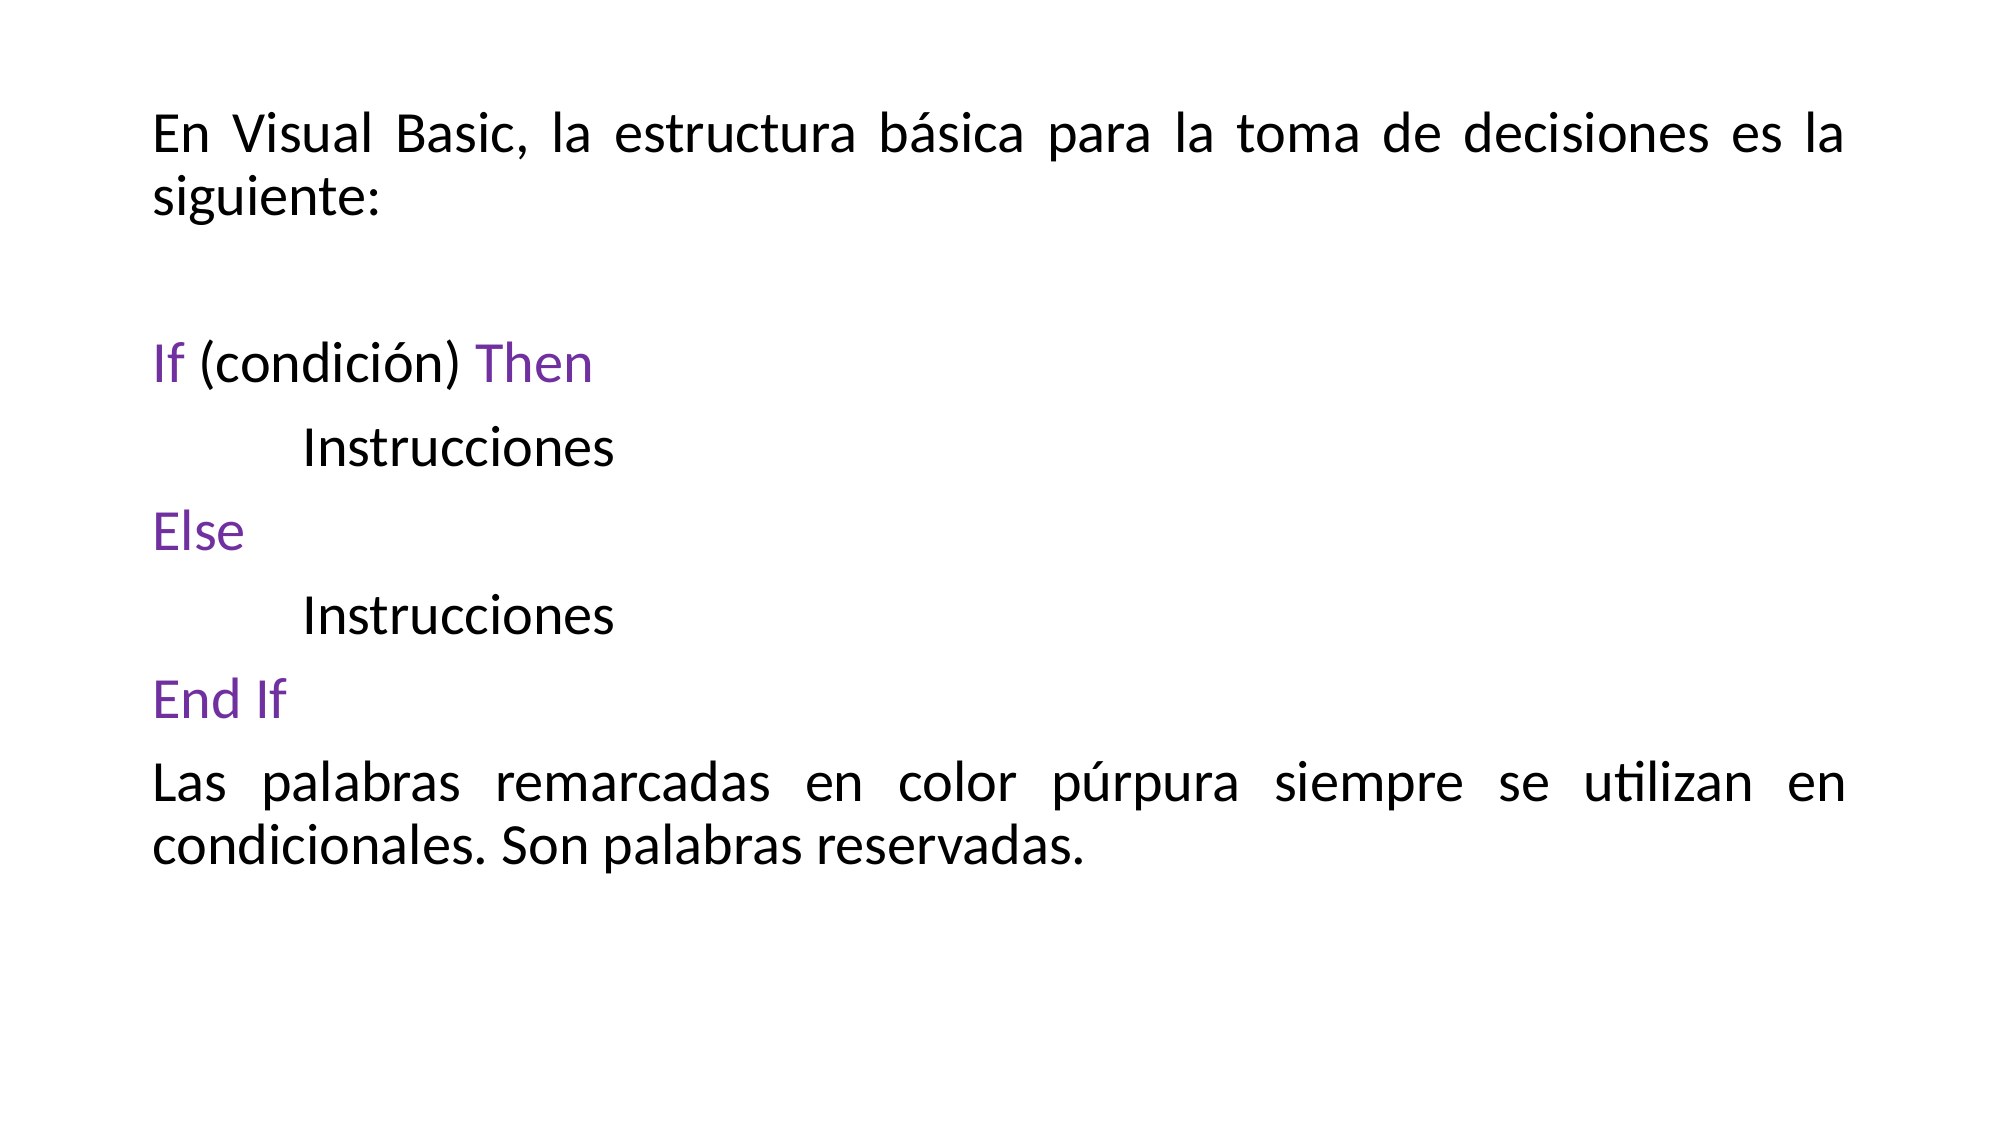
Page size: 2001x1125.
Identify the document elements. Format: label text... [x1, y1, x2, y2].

list En Visual Basic, la estructura básica para la toma de decisiones es la siguiente: If (condición) Then Instrucciones Else Instrucciones End If Las palabras remarcadas en color púrpura siempre se utilizan en condicionales. Son palabras reservadas. [137, 94, 1863, 1014]
